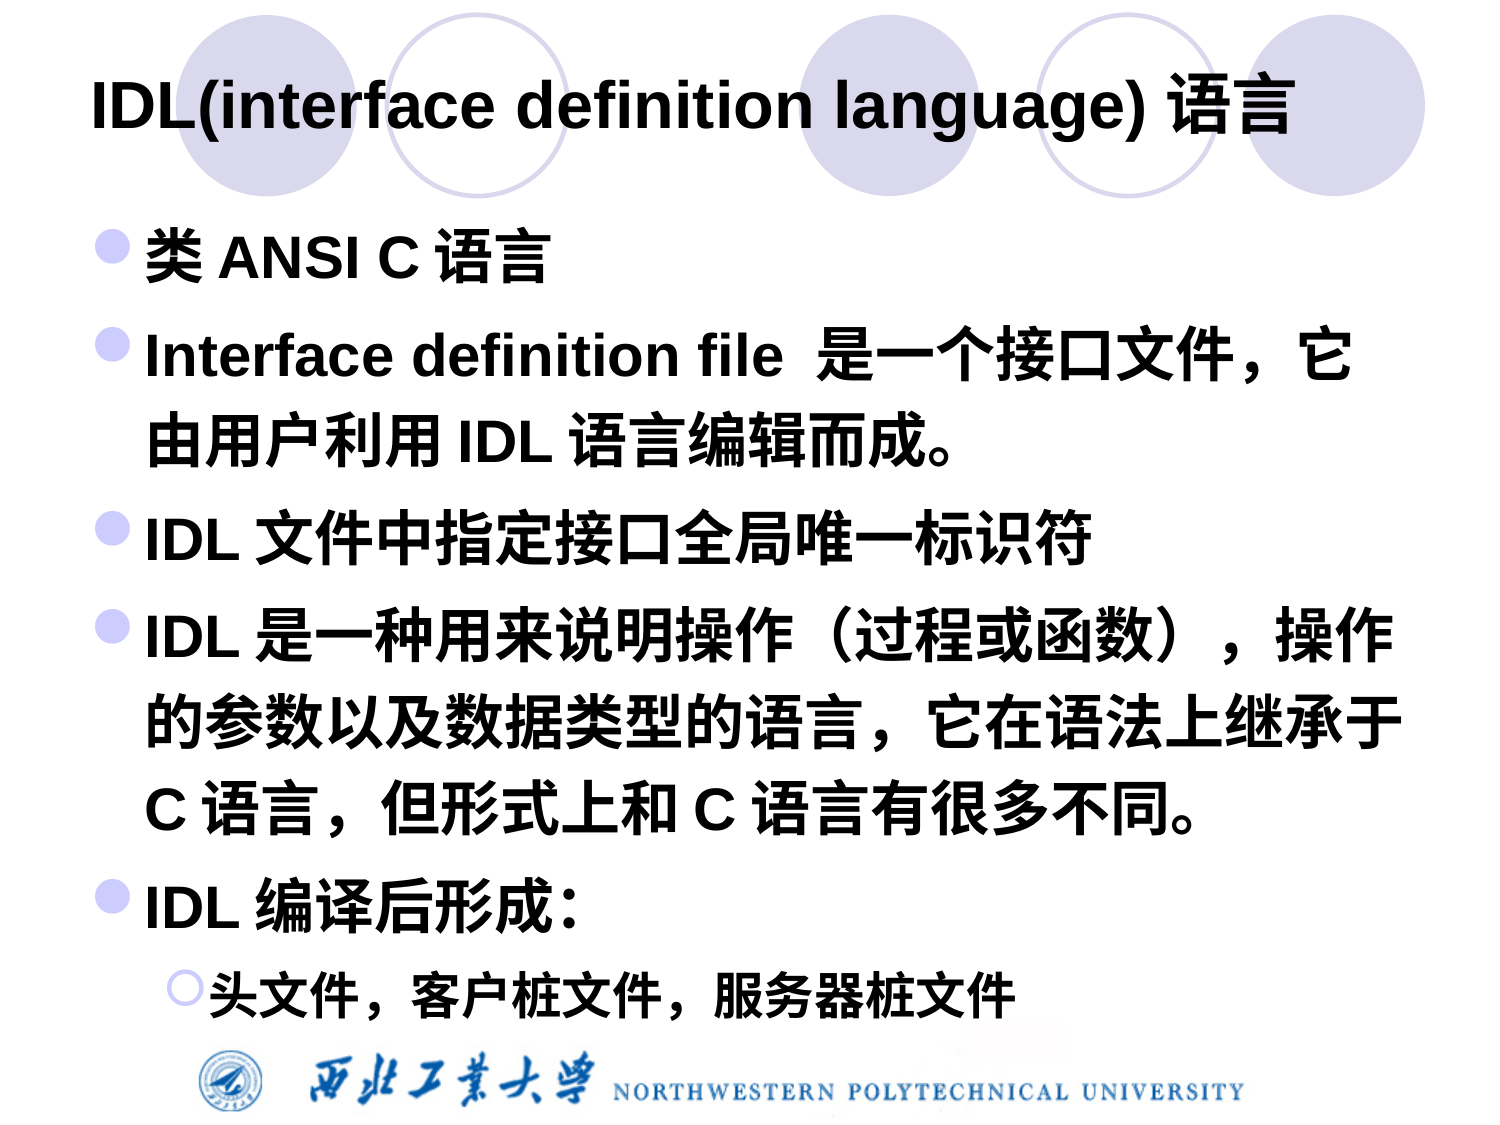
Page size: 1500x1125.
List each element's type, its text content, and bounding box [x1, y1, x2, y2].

list 类ANSI C语言 Interface definition file 是一个接口文件，它由用户利用IDL语言编辑而成。 IDL文件中指定接口全局唯一标识符 IDL是一种用来说明操作（过程或函数），操作的参数以及数据类型的语言，它在语法上继承于C语言，但形式上和C语言有很多不同。 IDL编译后形成： 头文件，客户桩文件，服务器桩文件 [75, 196, 1425, 1035]
title IDL(interface definition language)语言 [75, 19, 1425, 185]
picture [0, 1021, 1500, 1125]
